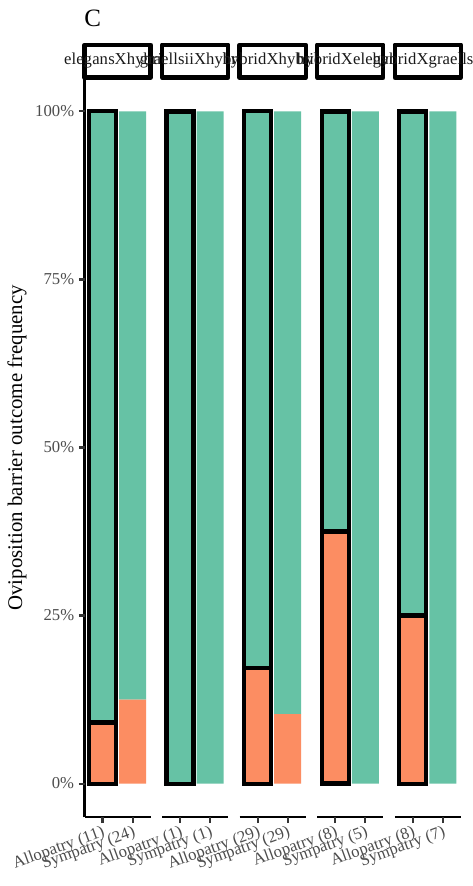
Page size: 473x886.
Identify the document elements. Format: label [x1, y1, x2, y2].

text_box [0, 0, 473, 886]
